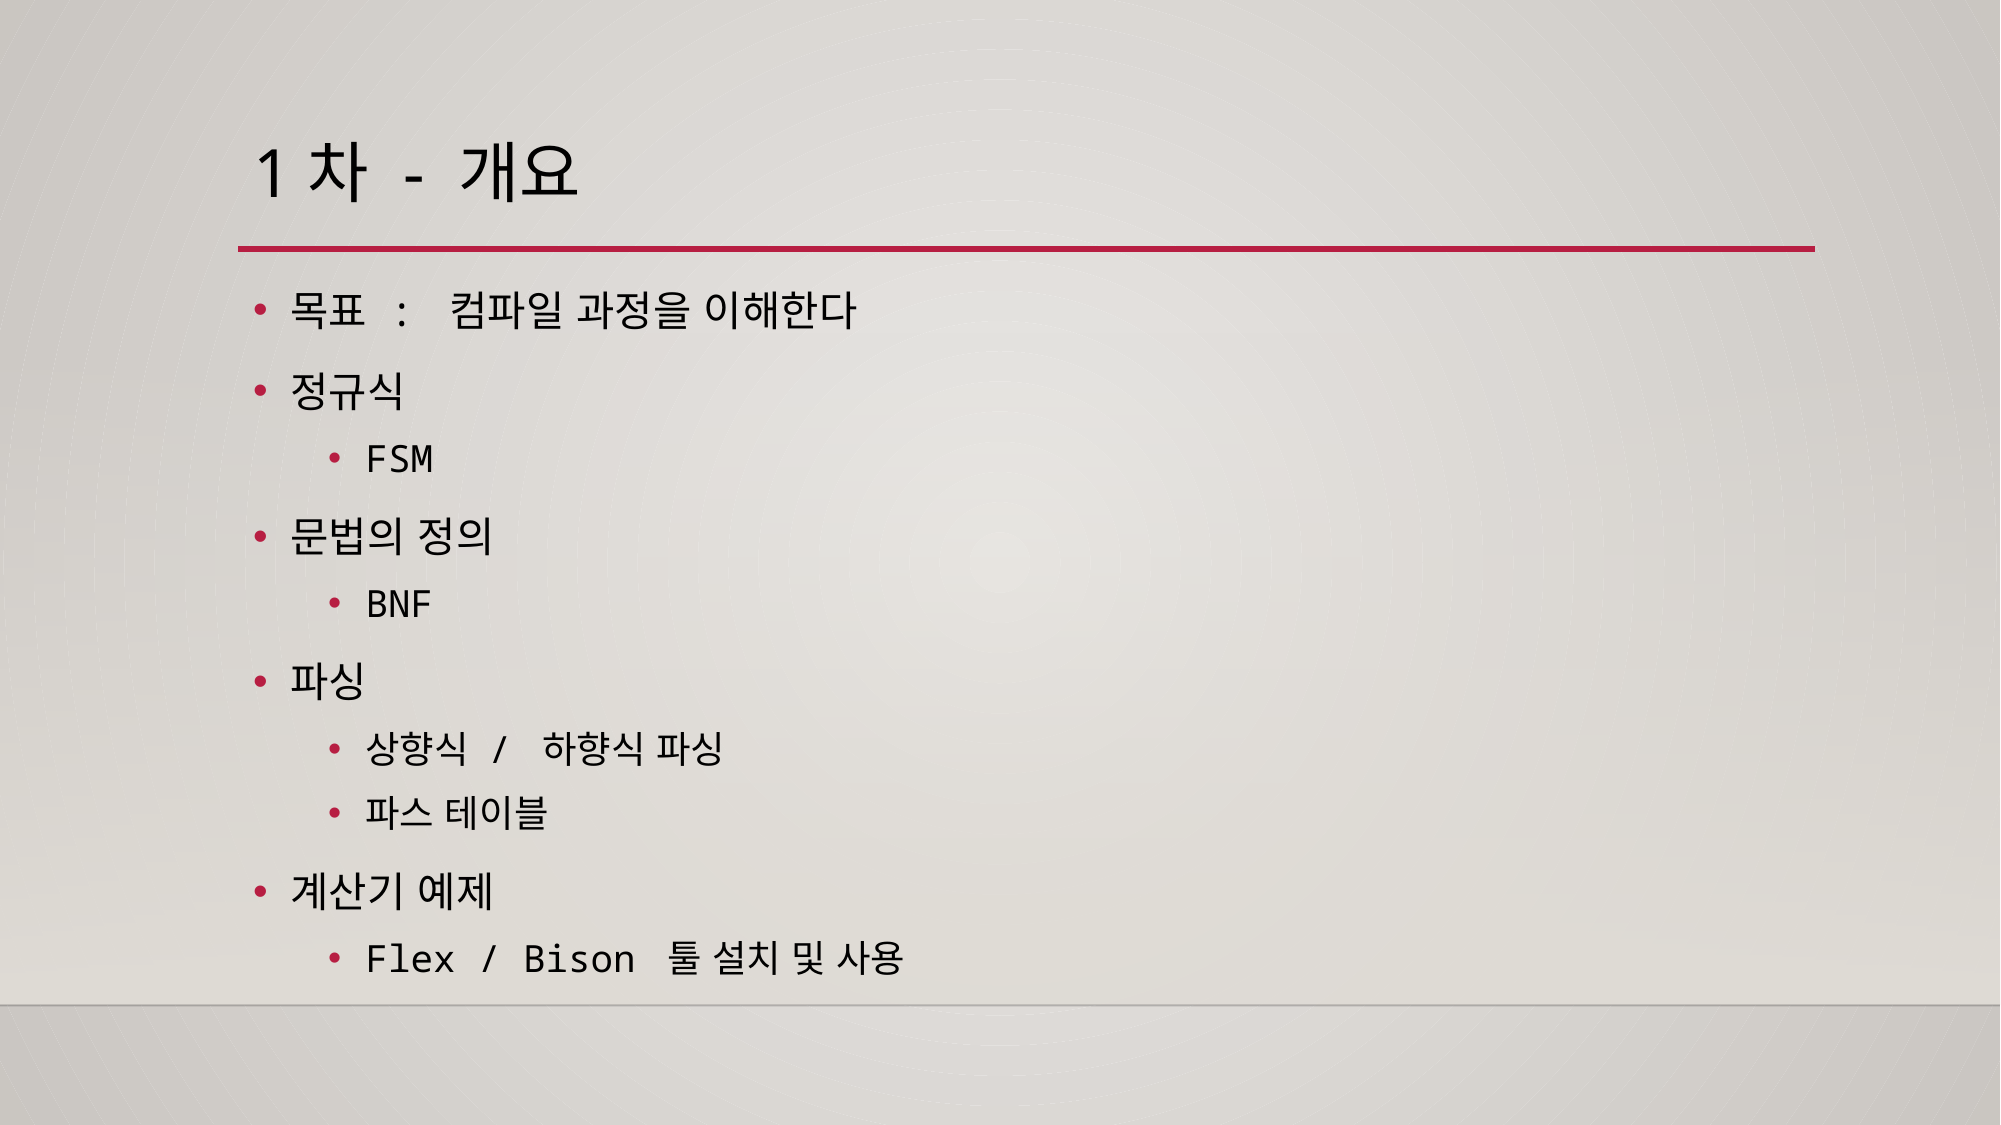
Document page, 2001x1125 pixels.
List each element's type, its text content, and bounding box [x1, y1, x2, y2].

list 목표 : 컴파일 과정을 이해한다 정규식 FSM 문법의 정의 BNF 파싱 상향식 / 하향식 파싱 파스 테이블 계산기 예제 Flex / Bison 툴 설치 및 사용 [238, 267, 1814, 993]
title 1차 - 개요 [238, 131, 1814, 244]
